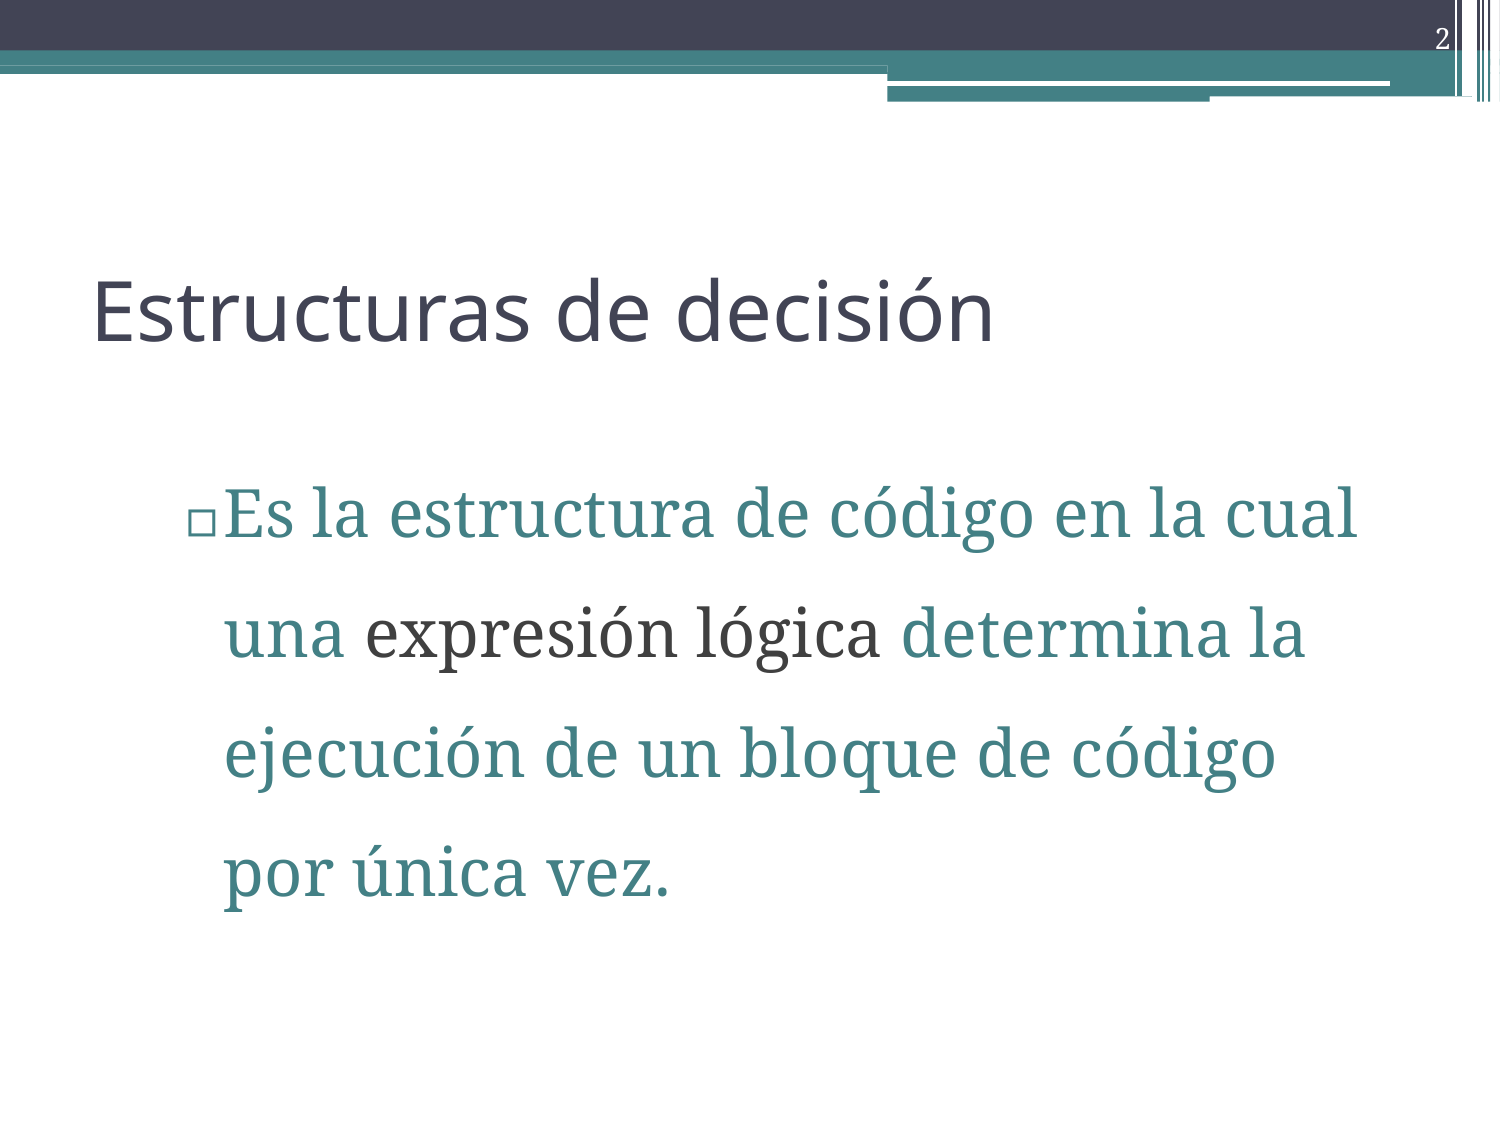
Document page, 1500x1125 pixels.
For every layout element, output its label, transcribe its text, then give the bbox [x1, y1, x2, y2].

text_box ▫ Es la estructura de código en la cual una expresión lógica determina la ejecución de un bloque de código por única vez. [131, 430, 1373, 1009]
title Estructuras de decisión [87, 238, 1413, 323]
text_box 2 [1432, 20, 1454, 54]
